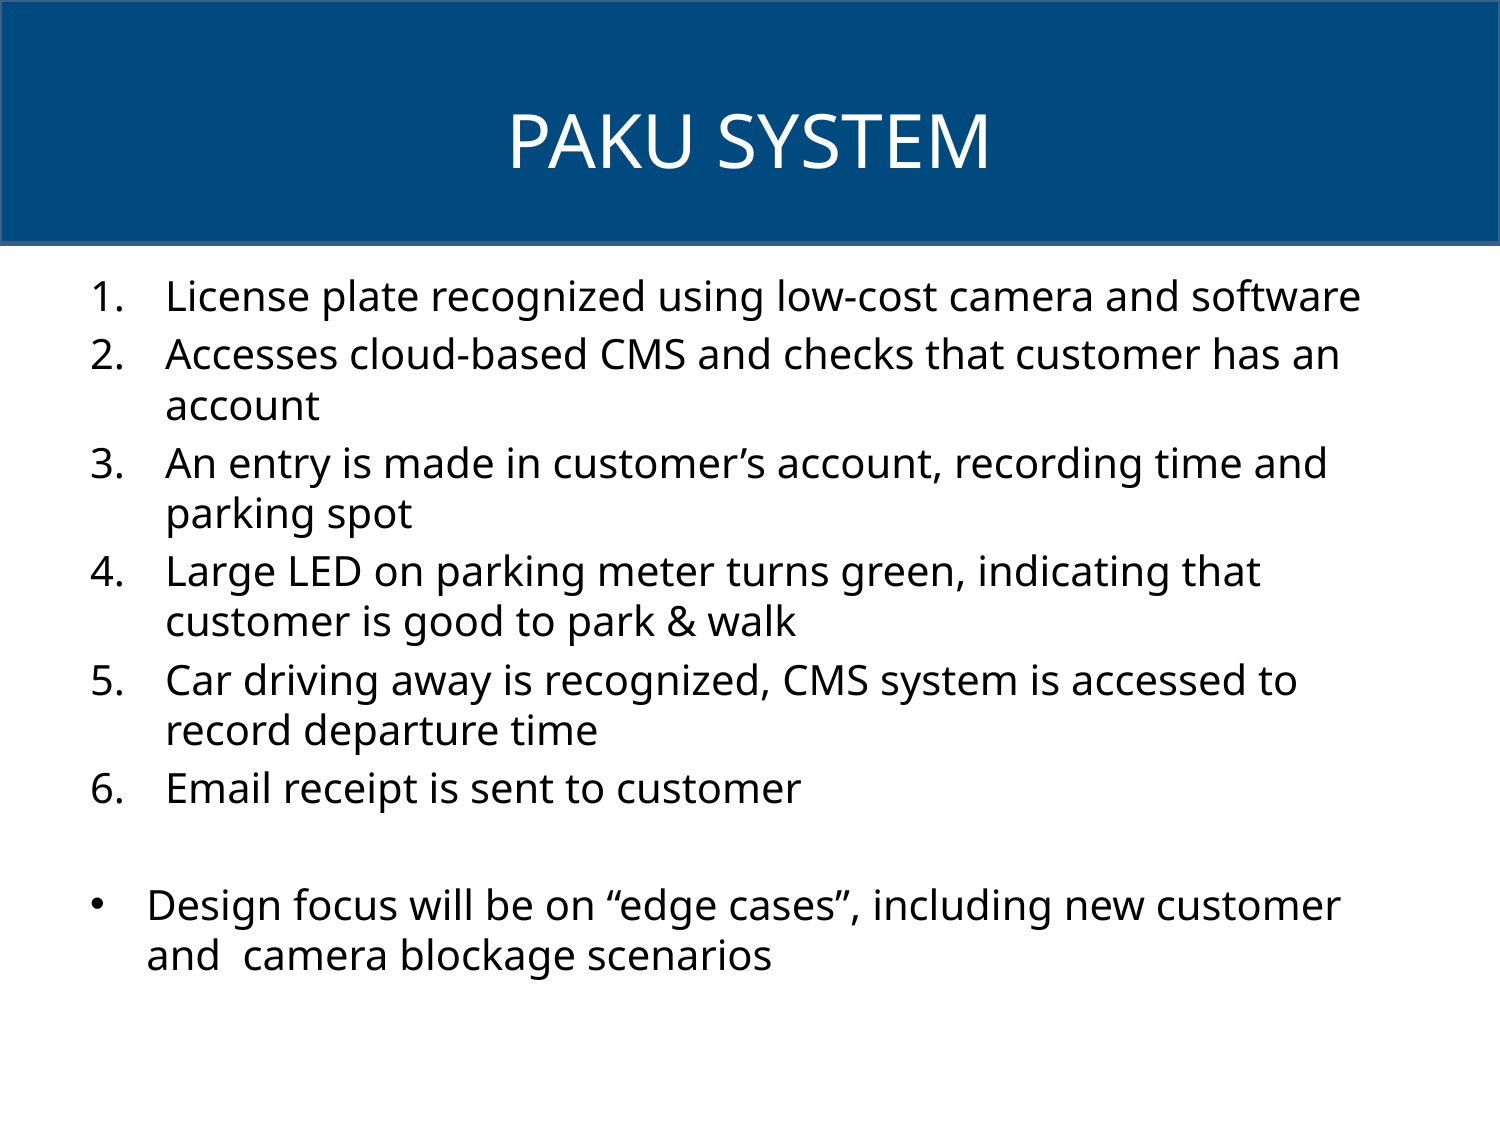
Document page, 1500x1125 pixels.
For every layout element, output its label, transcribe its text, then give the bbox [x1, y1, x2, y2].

title PAKU SYSTEM [75, 45, 1425, 233]
list License plate recognized using low-cost camera and software Accesses cloud-based CMS and checks that customer has an account An entry is made in customer’s account, recording time and parking spot Large LED on parking meter turns green, indicating that customer is good to park & walk Car driving away is recognized, CMS system is accessed to record departure time Email receipt is sent to customer Design focus will be on “edge cases”, including new customer and camera blockage scenarios [75, 262, 1425, 1005]
